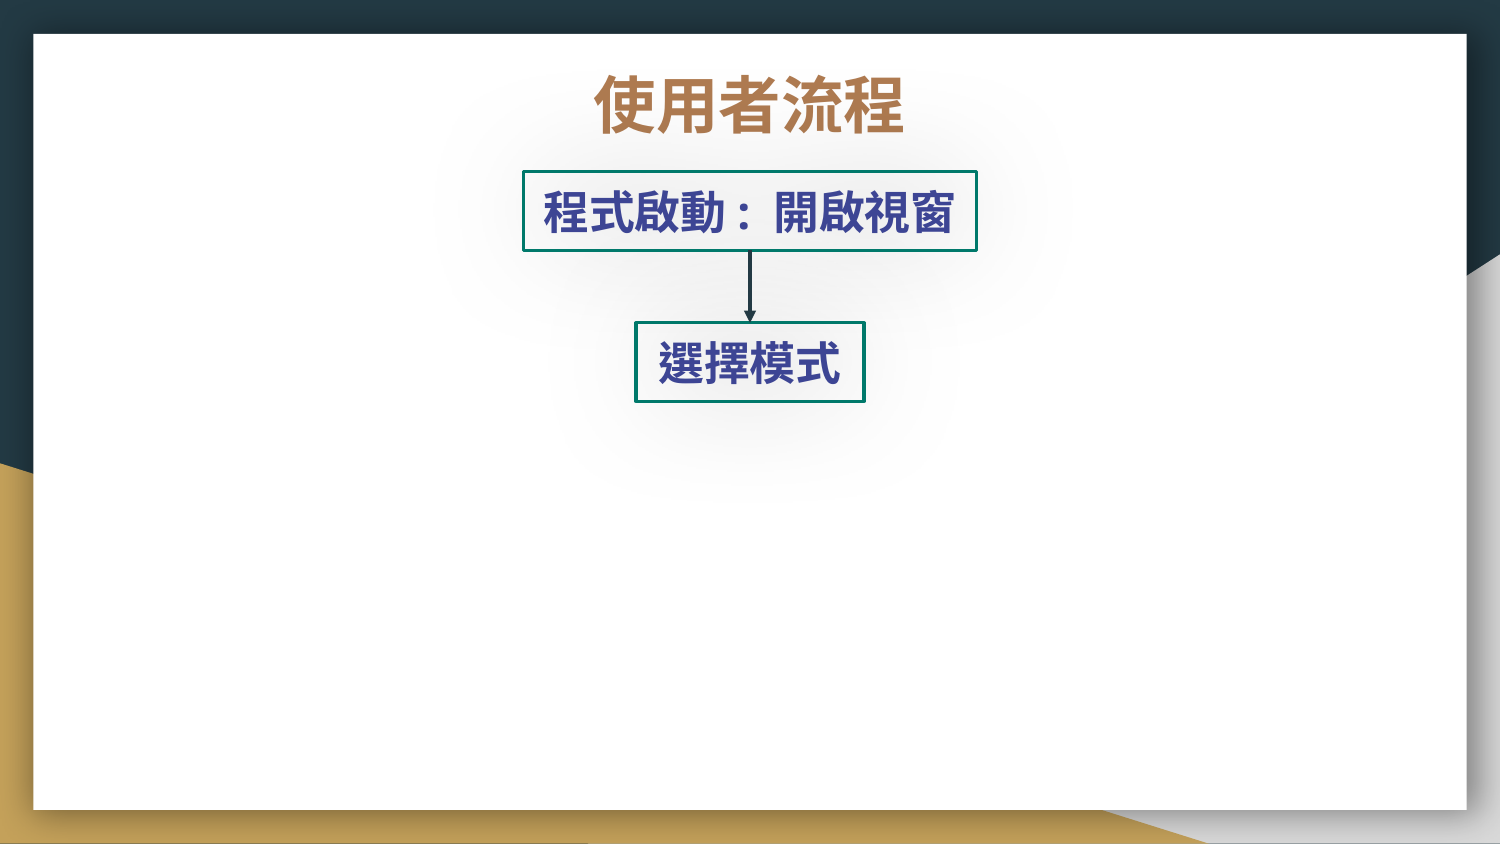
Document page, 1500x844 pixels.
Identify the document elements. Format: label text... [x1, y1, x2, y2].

text_box 程式啟動: 開啟視窗 [523, 171, 977, 251]
title 使用者流程 [134, 51, 1366, 159]
text_box 選擇模式 [635, 326, 865, 402]
